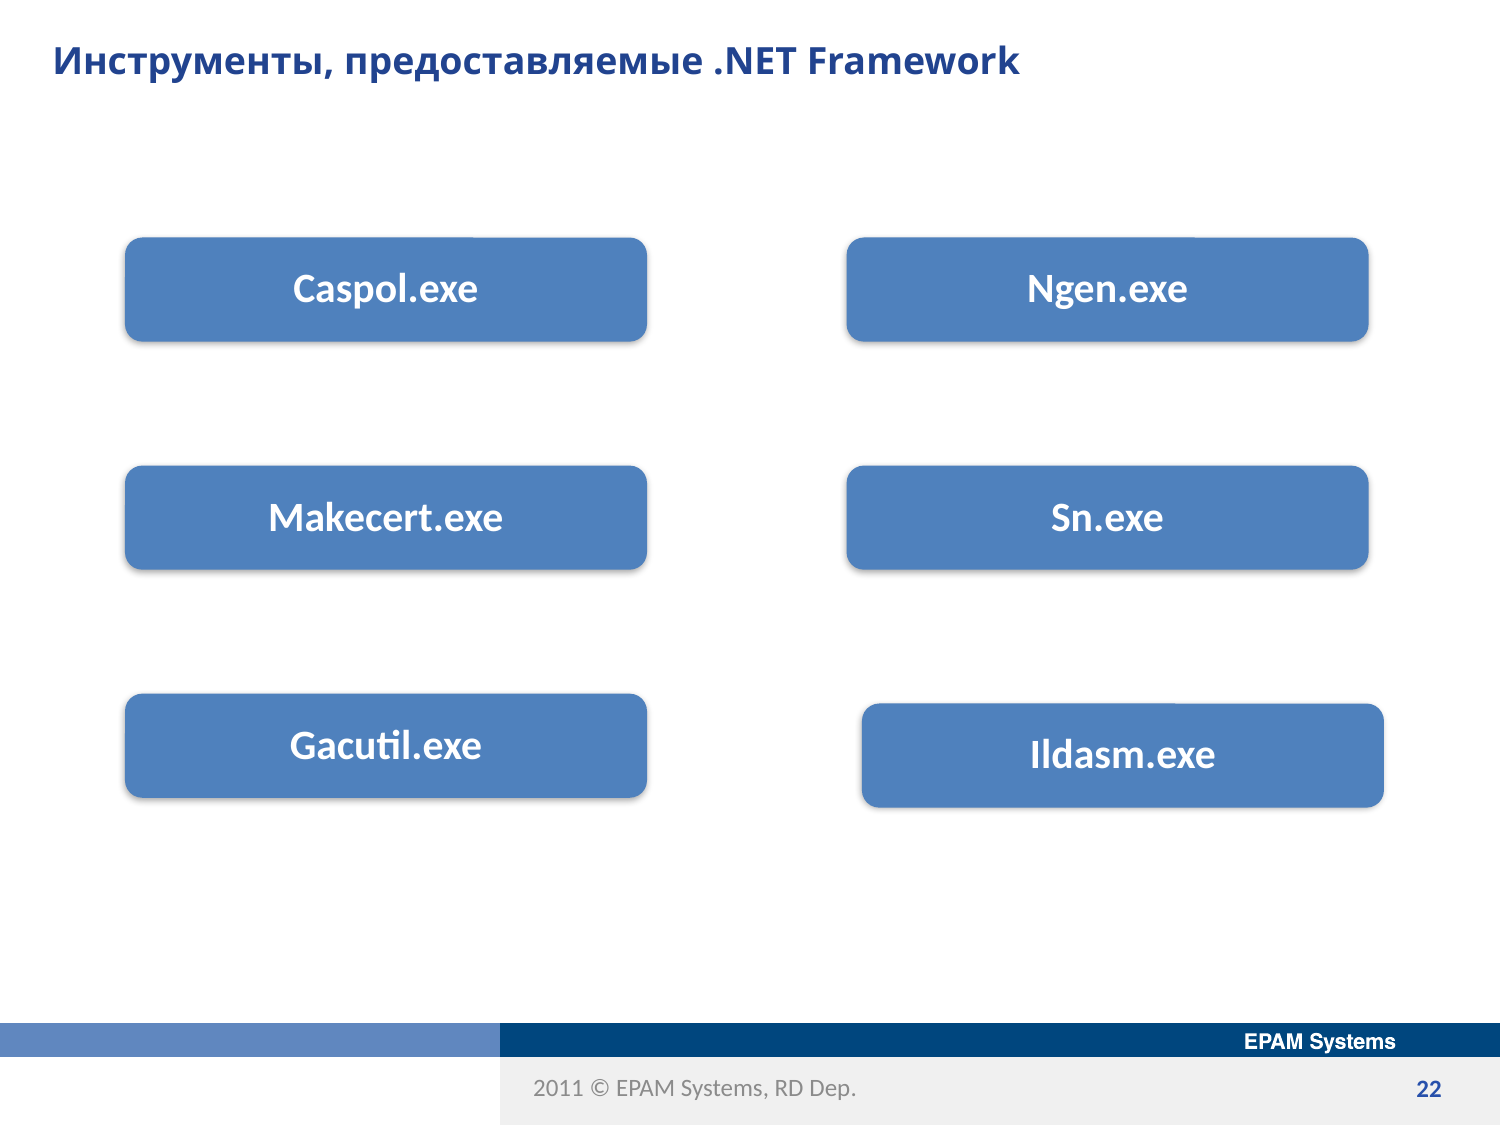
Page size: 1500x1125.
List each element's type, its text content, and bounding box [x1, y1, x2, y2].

title Инструменты, предоставляемые .NET Framework [36, 29, 1469, 90]
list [49, 124, 1463, 1001]
